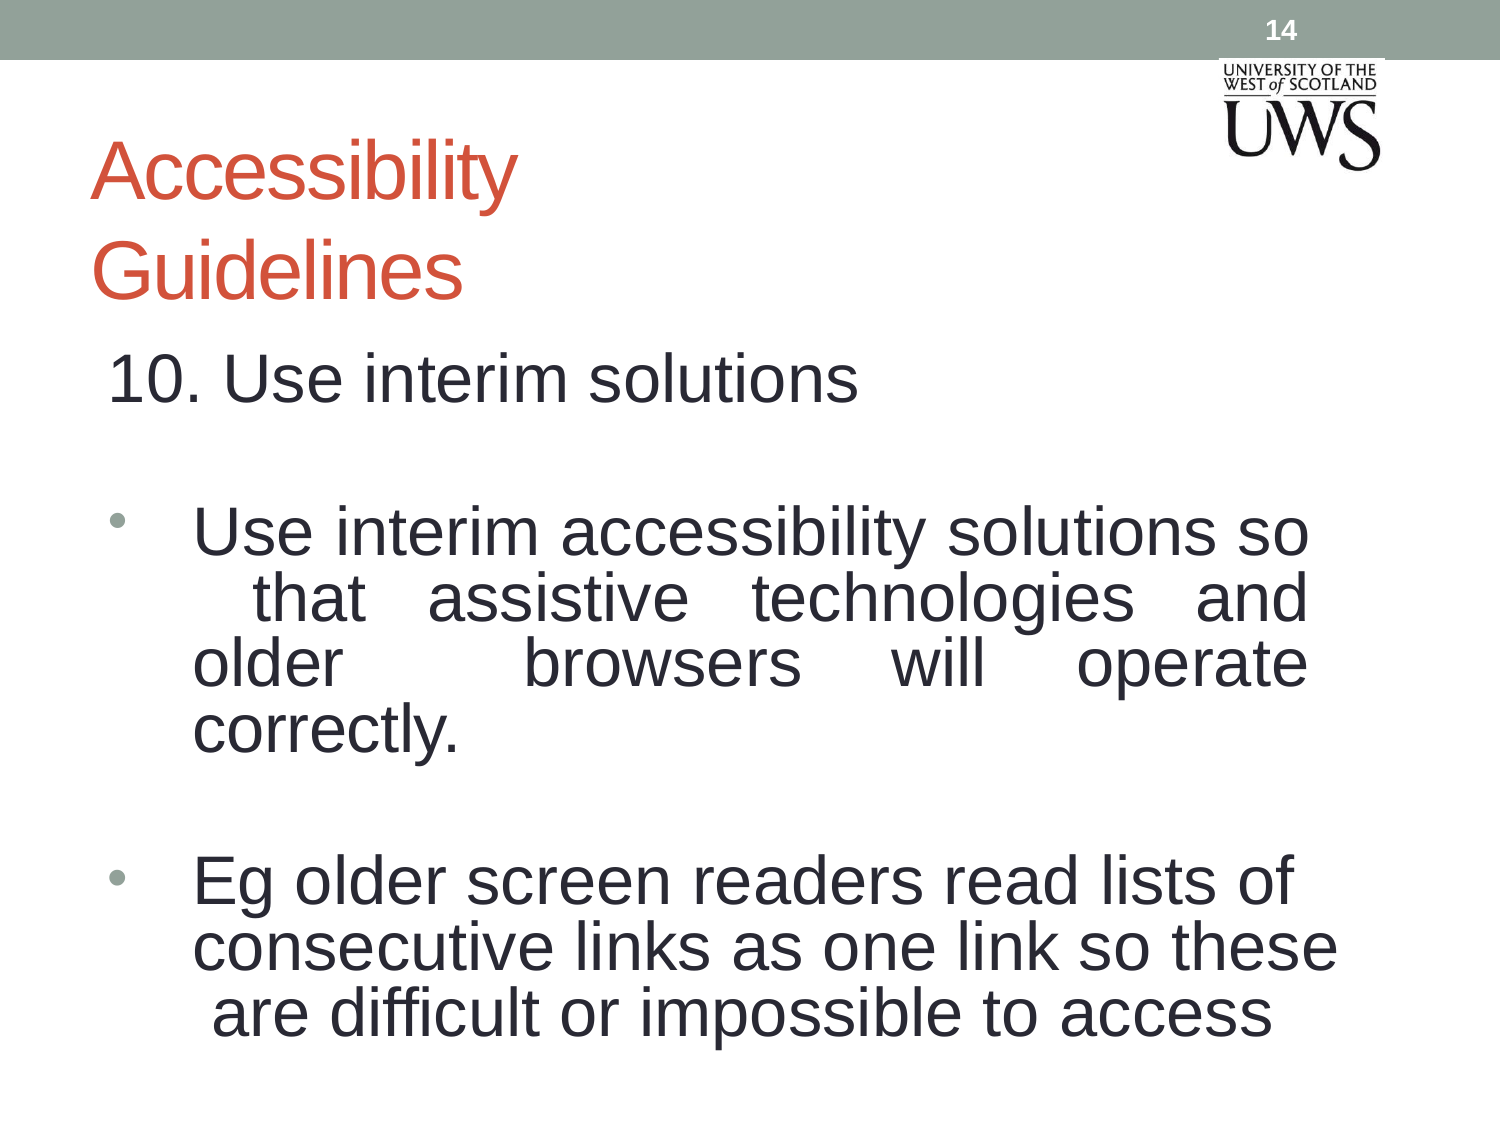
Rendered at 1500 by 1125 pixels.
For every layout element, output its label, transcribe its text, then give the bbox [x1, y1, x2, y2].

text_box 10. Use interim solutions Use interim accessibility solutions so that assistive technologies and older browsers will operate correctly. Eg older screen readers read lists of consecutive links as one link so these are difficult or impossible to access [105, 331, 1342, 1050]
picture [1218, 58, 1385, 176]
text_box 14 [1263, 9, 1300, 47]
title Accessibility Guidelines [87, 114, 915, 317]
